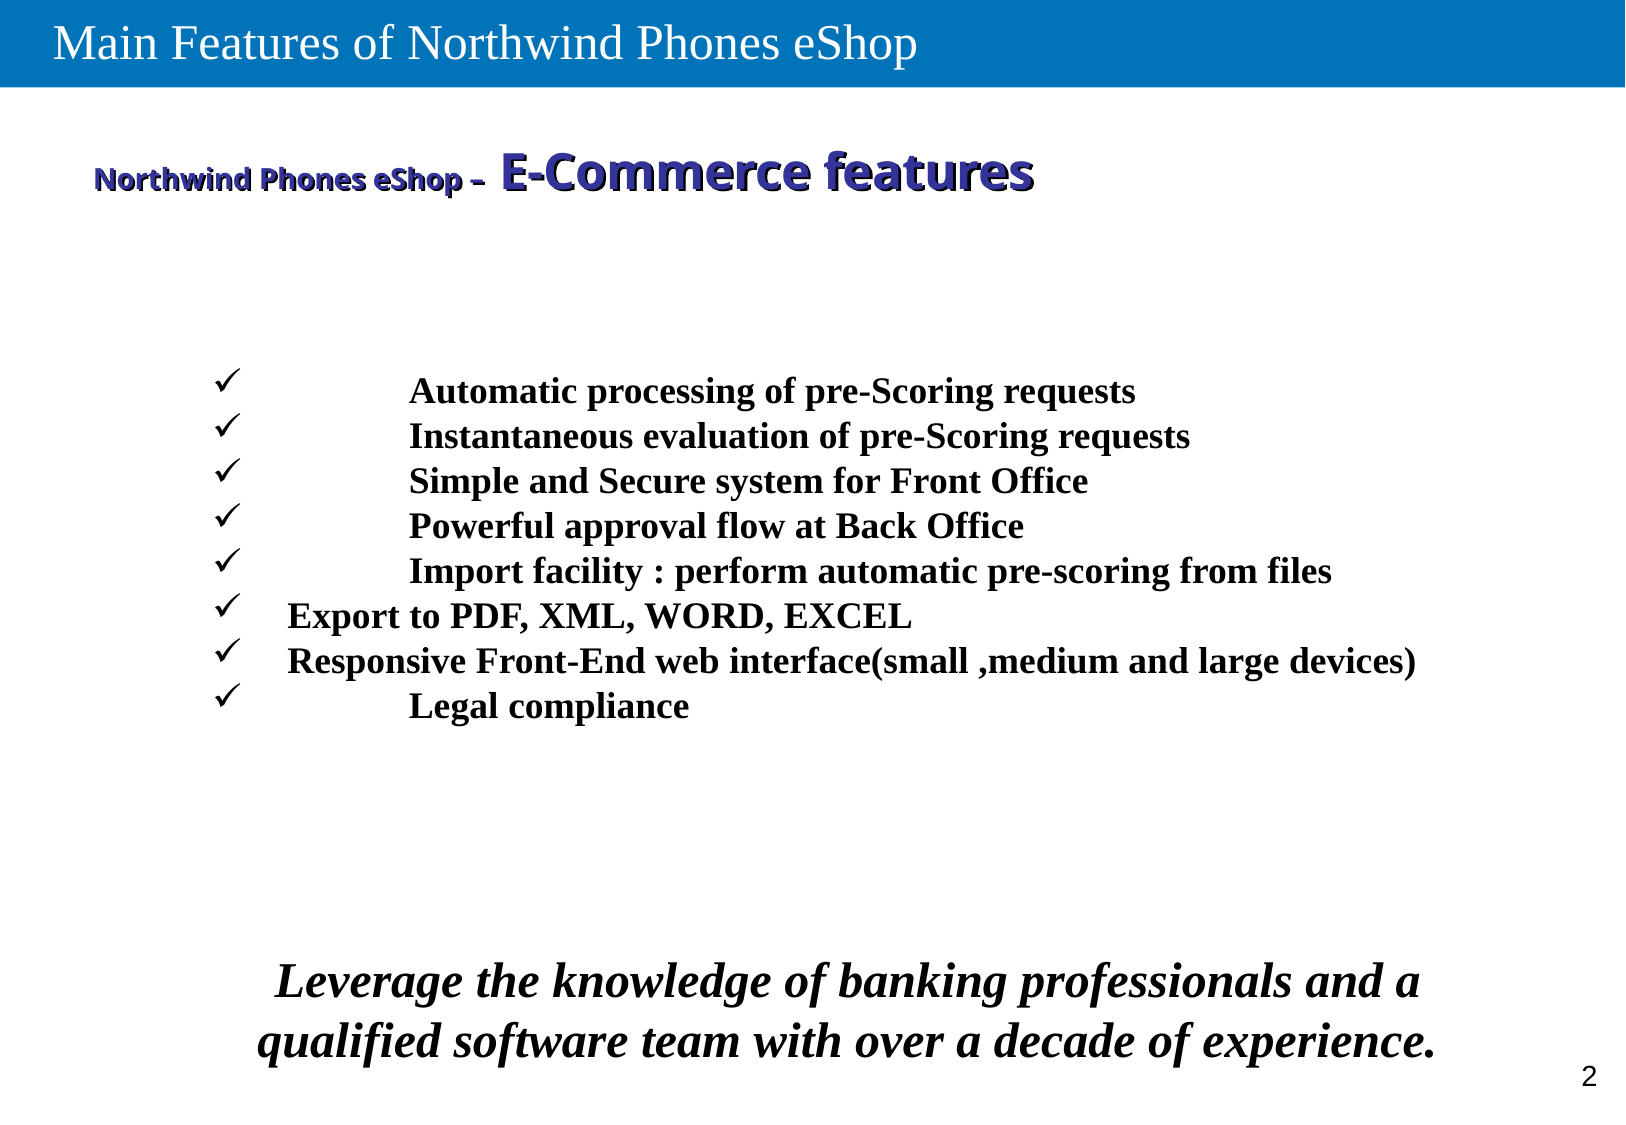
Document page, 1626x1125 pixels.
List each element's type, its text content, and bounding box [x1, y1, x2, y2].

slide_number 2 [1233, 1049, 1613, 1113]
text_box Automatic processing of pre-Scoring requests Instantaneous evaluation of pre-Scoring requests Simple and Secure system for Front Office Powerful approval flow at Back Office Import facility : perform automatic pre-scoring from files Export to PDF, XML, WORD, EXCEL Responsive Front-End web interface(small ,medium and large devices) Legal compliance [122, 358, 1512, 779]
title Main Features of Northwind Phones eShop [37, 26, 1450, 114]
text_box Leverage the knowledge of banking professionals and a qualified software team with over a decade of experience. [115, 940, 1506, 1076]
text_box Northwind Phones eShop – E-Commerce features [78, 131, 1543, 207]
